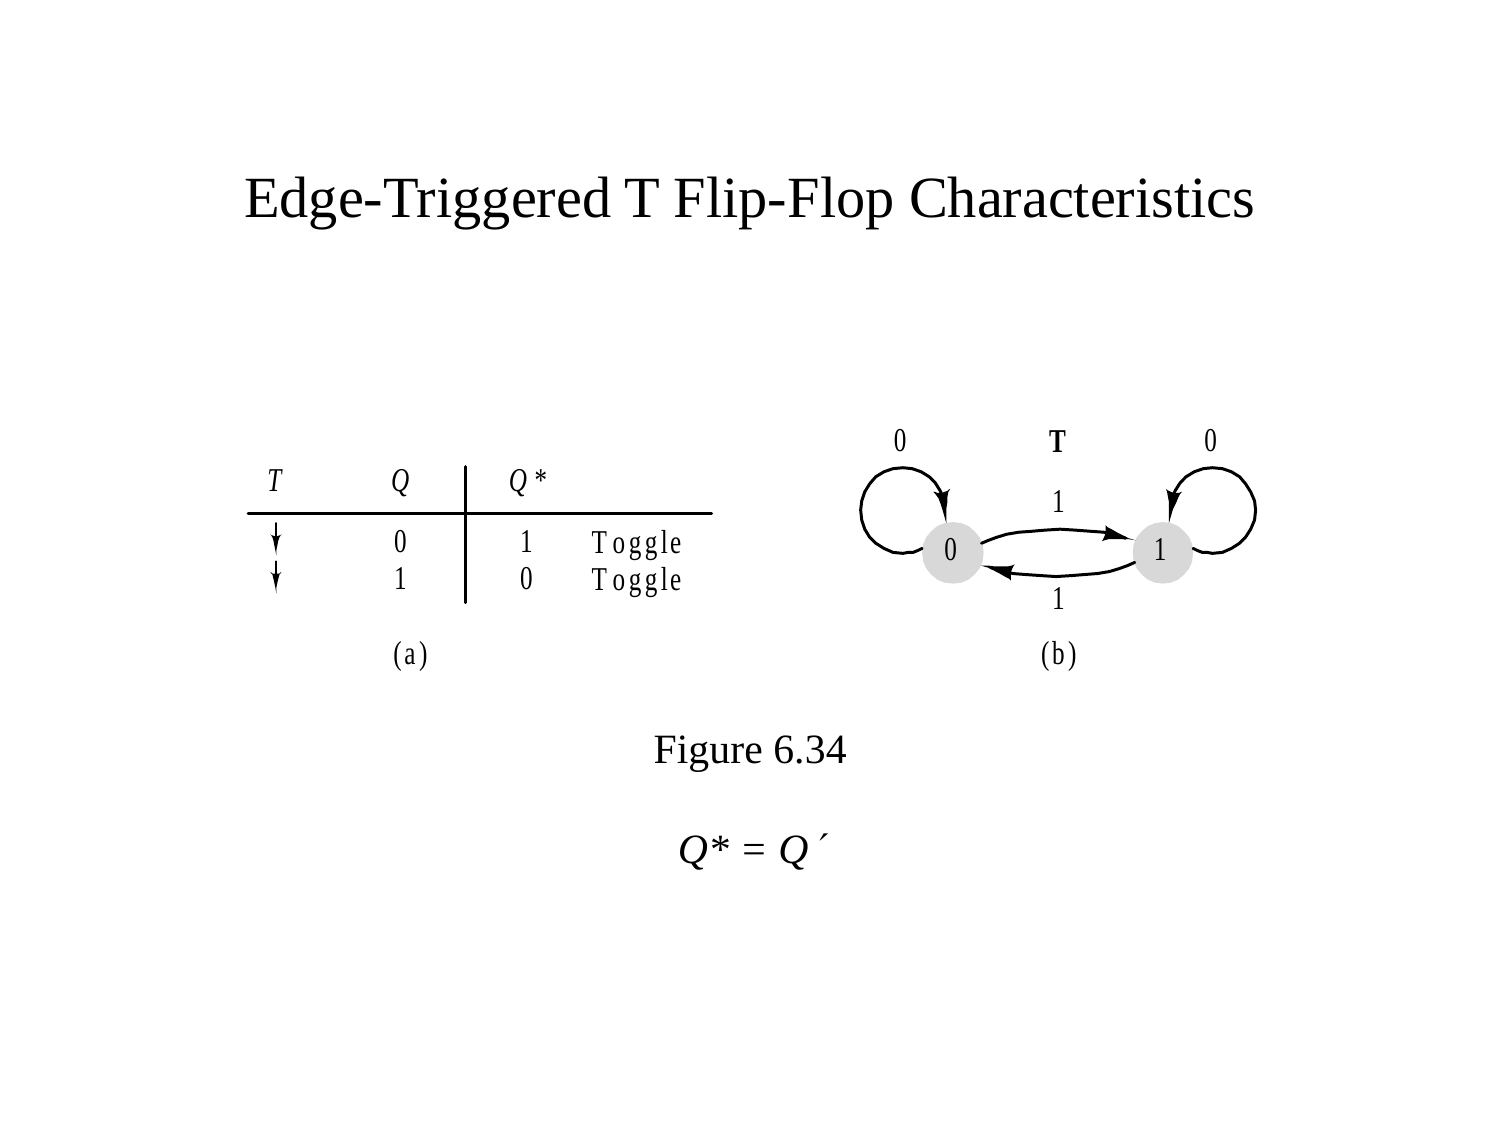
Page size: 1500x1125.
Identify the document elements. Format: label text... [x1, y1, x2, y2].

text_box Figure 6.34 Q* = Q [638, 714, 862, 880]
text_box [224, 372, 1276, 682]
title Edge-Triggered T Flip-Flop Characteristics [112, 99, 1388, 288]
